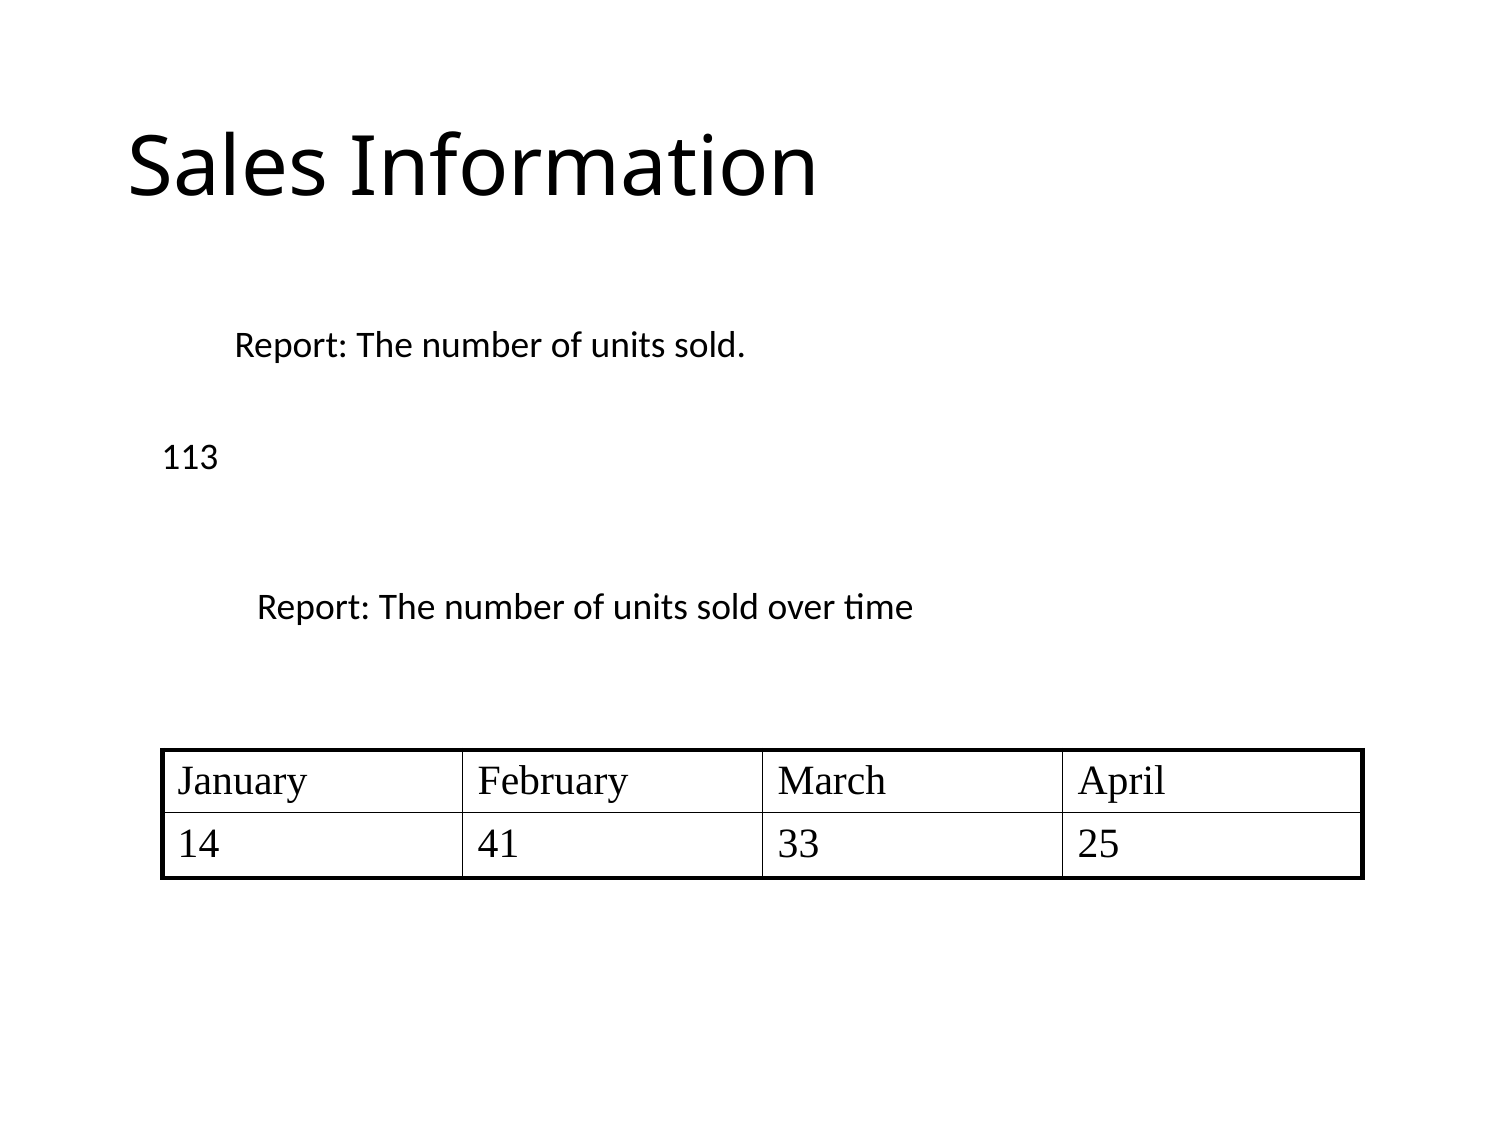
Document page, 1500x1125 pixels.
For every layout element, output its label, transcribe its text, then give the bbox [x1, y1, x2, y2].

table_header February [463, 752, 762, 812]
table_cell 25 [1063, 813, 1360, 876]
text_box Report: The number of units sold over time [242, 574, 930, 635]
table_cell 14 [165, 813, 462, 876]
text_box Report: The number of units sold. [219, 312, 763, 373]
table_header January [165, 752, 462, 812]
title Sales Information [112, 99, 1388, 238]
table_cell 33 [763, 813, 1062, 876]
table_cell 41 [463, 813, 762, 876]
table_header March [763, 752, 1062, 812]
text_box 113 [146, 424, 234, 485]
table_header April [1063, 752, 1360, 812]
